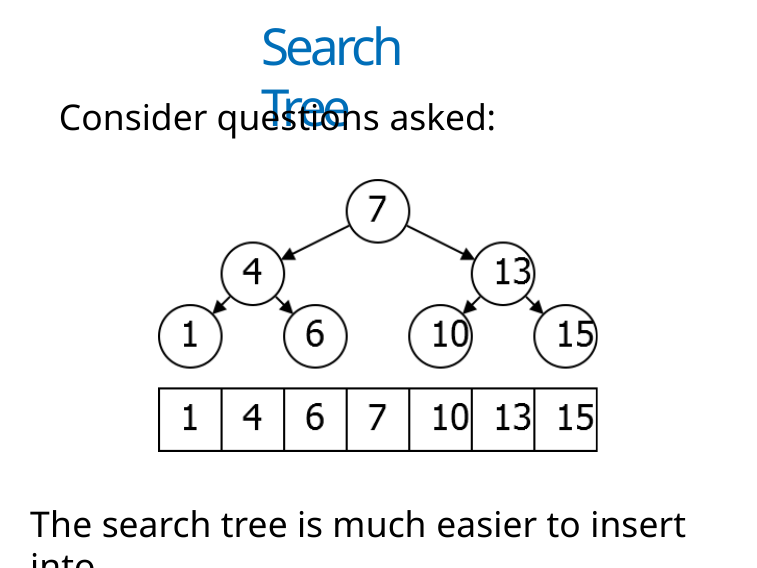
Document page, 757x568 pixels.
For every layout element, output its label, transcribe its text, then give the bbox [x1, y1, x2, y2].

text_box [158, 179, 598, 452]
text_box Consider questions asked: [56, 92, 629, 138]
text_box Search Tree [259, 11, 496, 92]
text_box The search tree is much easier to insert into. [28, 499, 750, 568]
